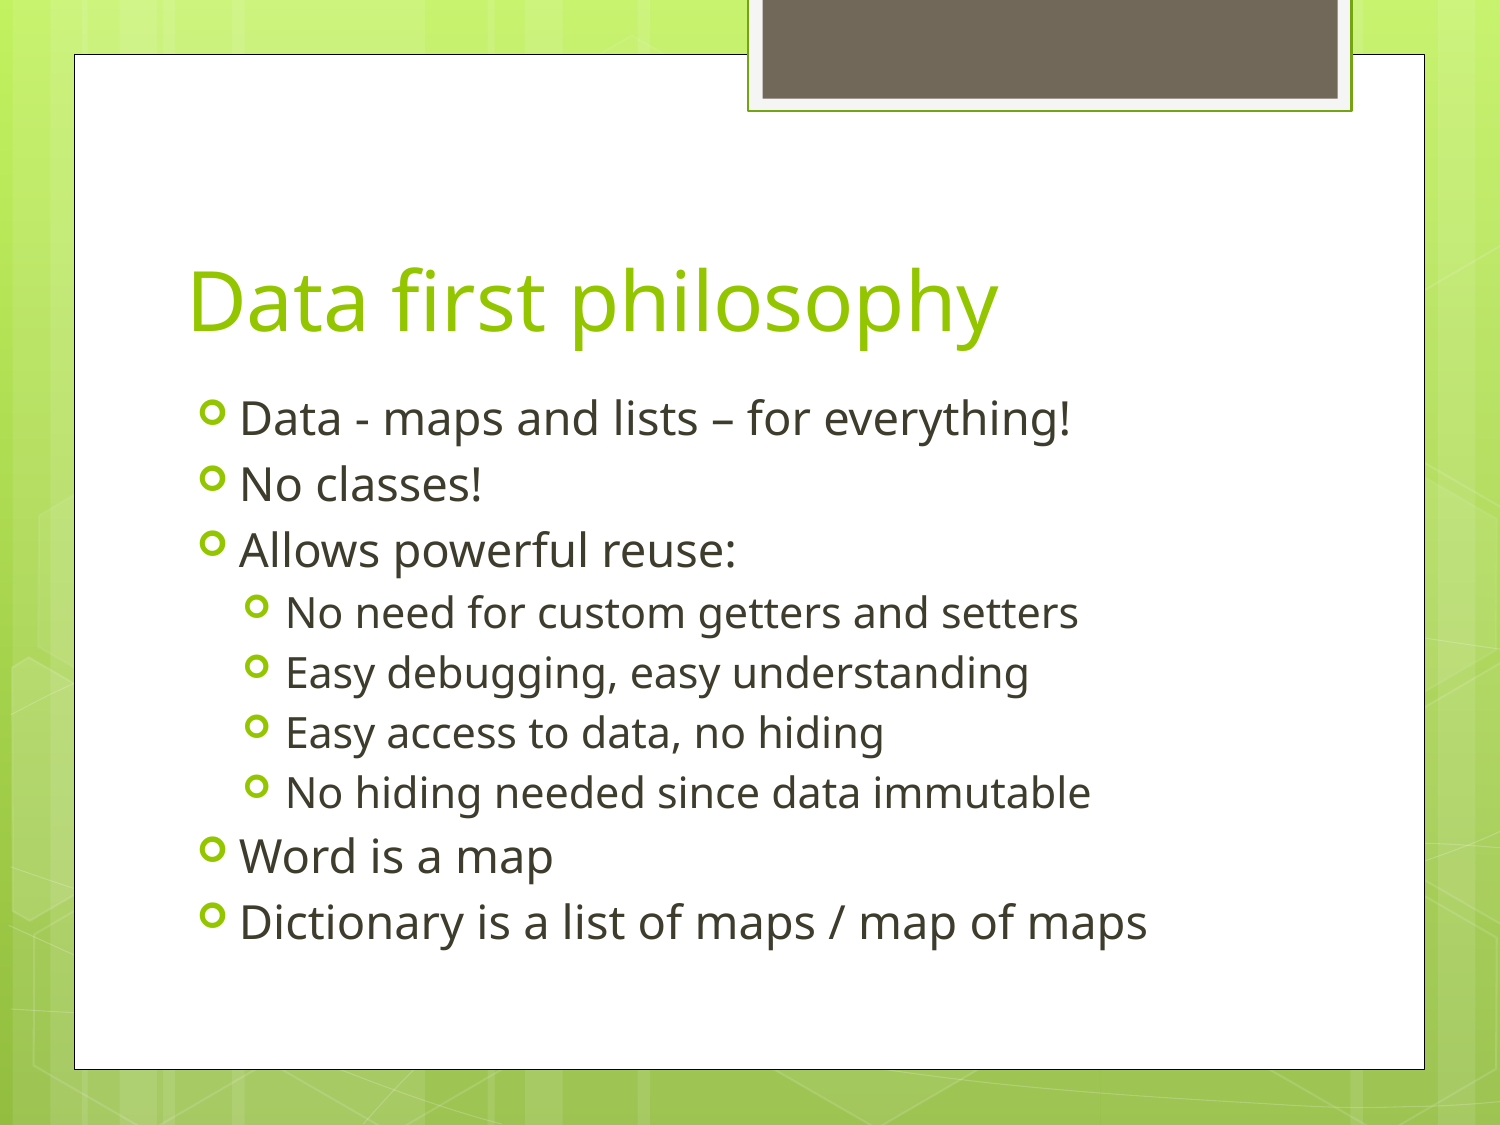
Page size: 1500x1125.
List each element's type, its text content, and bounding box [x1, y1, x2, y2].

title Data first philosophy [171, 168, 1324, 357]
list Data - maps and lists – for everything! No classes! Allows powerful reuse: No need for custom getters and setters Easy debugging, easy understanding Easy access to data, no hiding No hiding needed since data immutable Word is a map Dictionary is a list of maps / map of maps [171, 381, 1283, 957]
